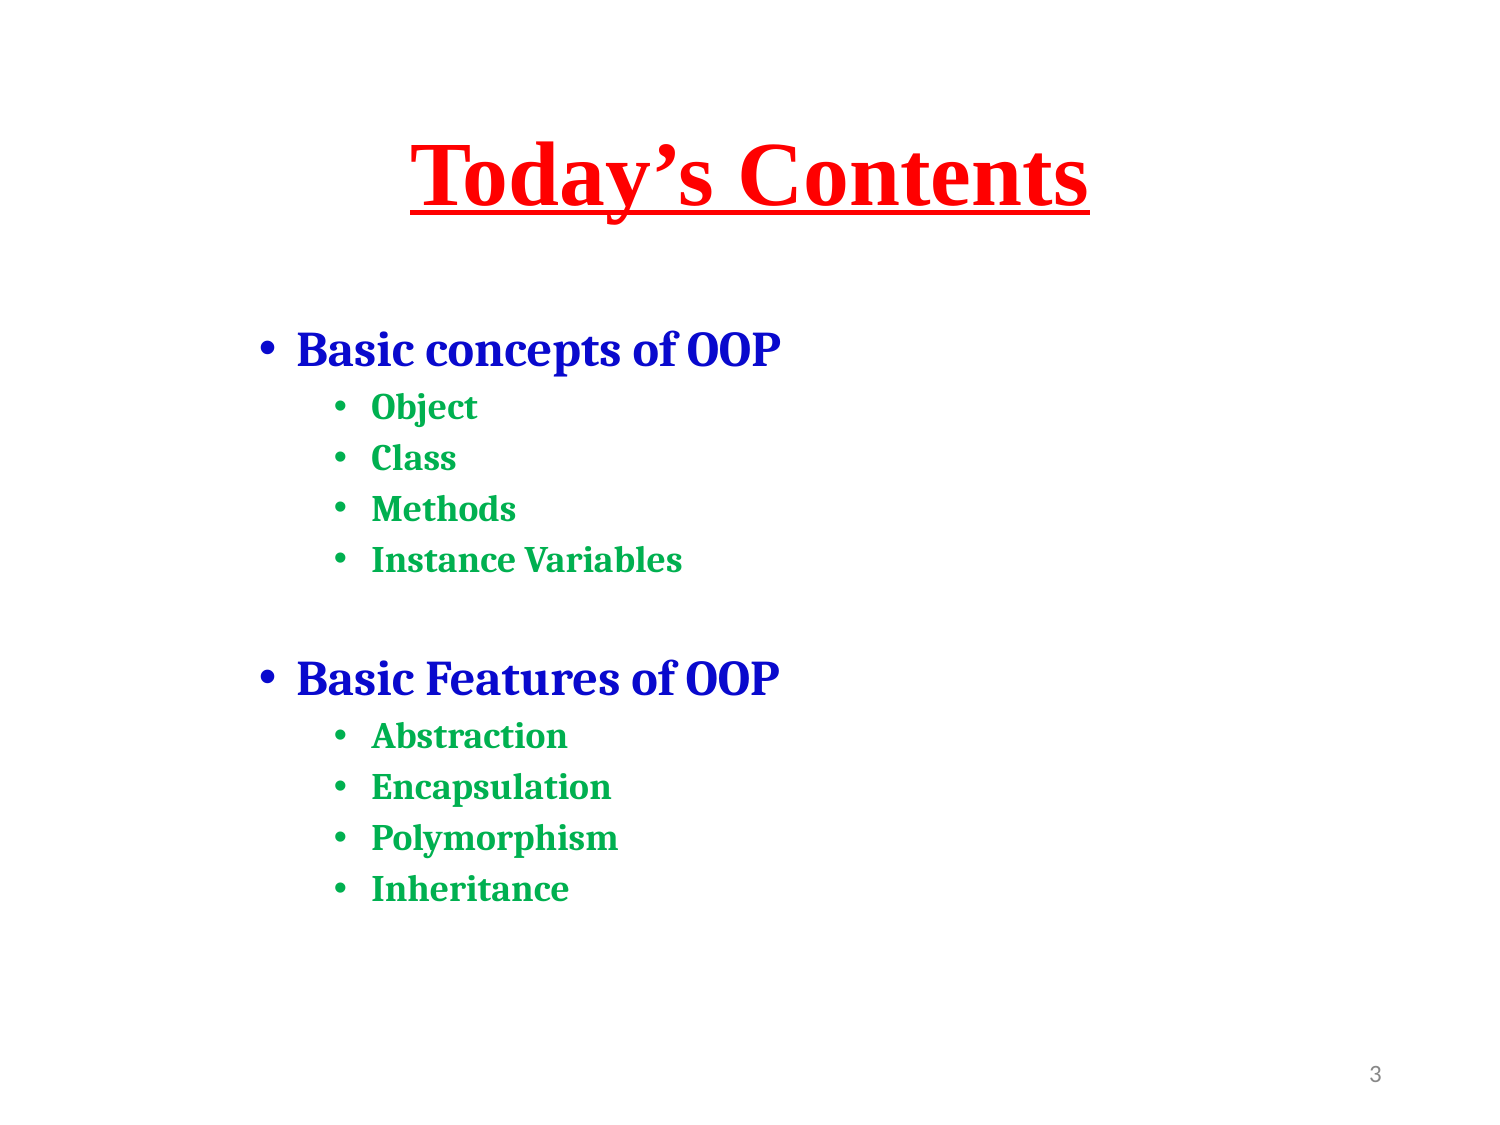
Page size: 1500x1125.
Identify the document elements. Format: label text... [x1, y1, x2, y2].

title Today’s Contents [103, 59, 1397, 278]
list Basic concepts of OOP Object Class Methods Instance Variables Basic Features of OOP Abstraction Encapsulation Polymorphism Inheritance [243, 315, 1257, 973]
slide_number ‹#› [1059, 1042, 1397, 1103]
